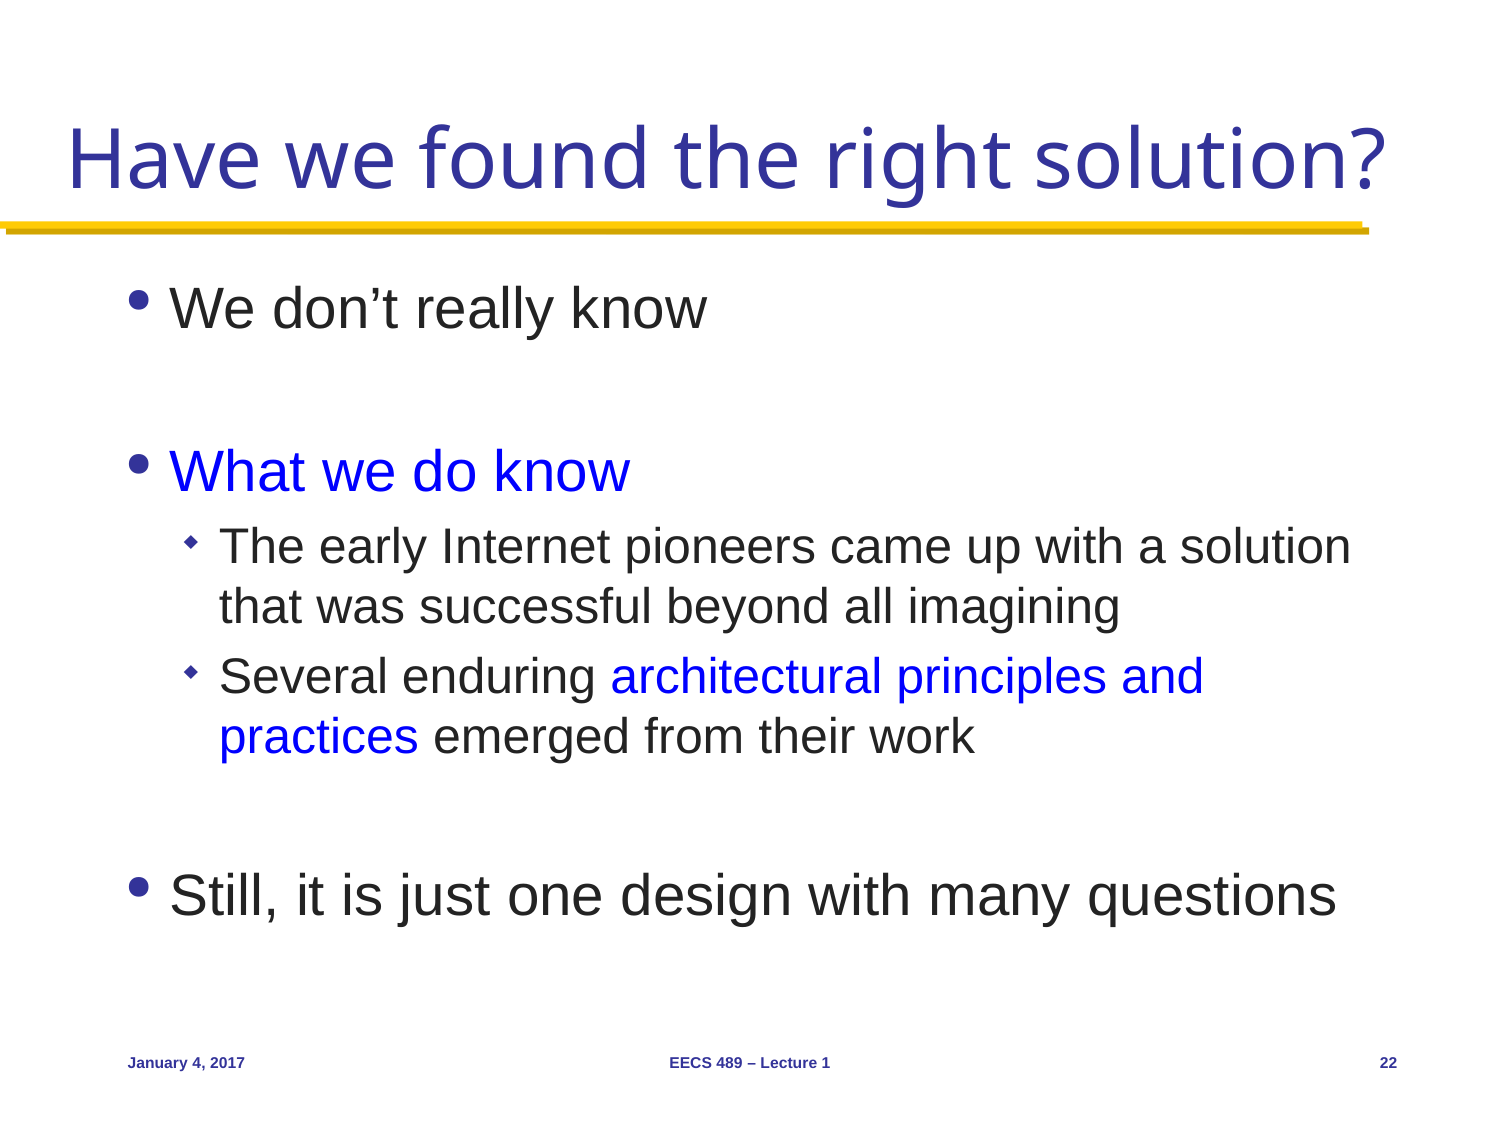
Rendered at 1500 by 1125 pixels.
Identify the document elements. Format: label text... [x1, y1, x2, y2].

title Have we found the right solution? [49, 24, 1451, 213]
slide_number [112, 1024, 426, 1101]
slide_number 22 [1312, 1024, 1413, 1101]
list We don’t really know What we do know The early Internet pioneers came up with a solution that was successful beyond all imagining Several enduring architectural principles and practices emerged from their work Still, it is just one design with many questions [112, 262, 1413, 988]
footer EECS 489 – Lecture 1 [512, 1024, 988, 1101]
